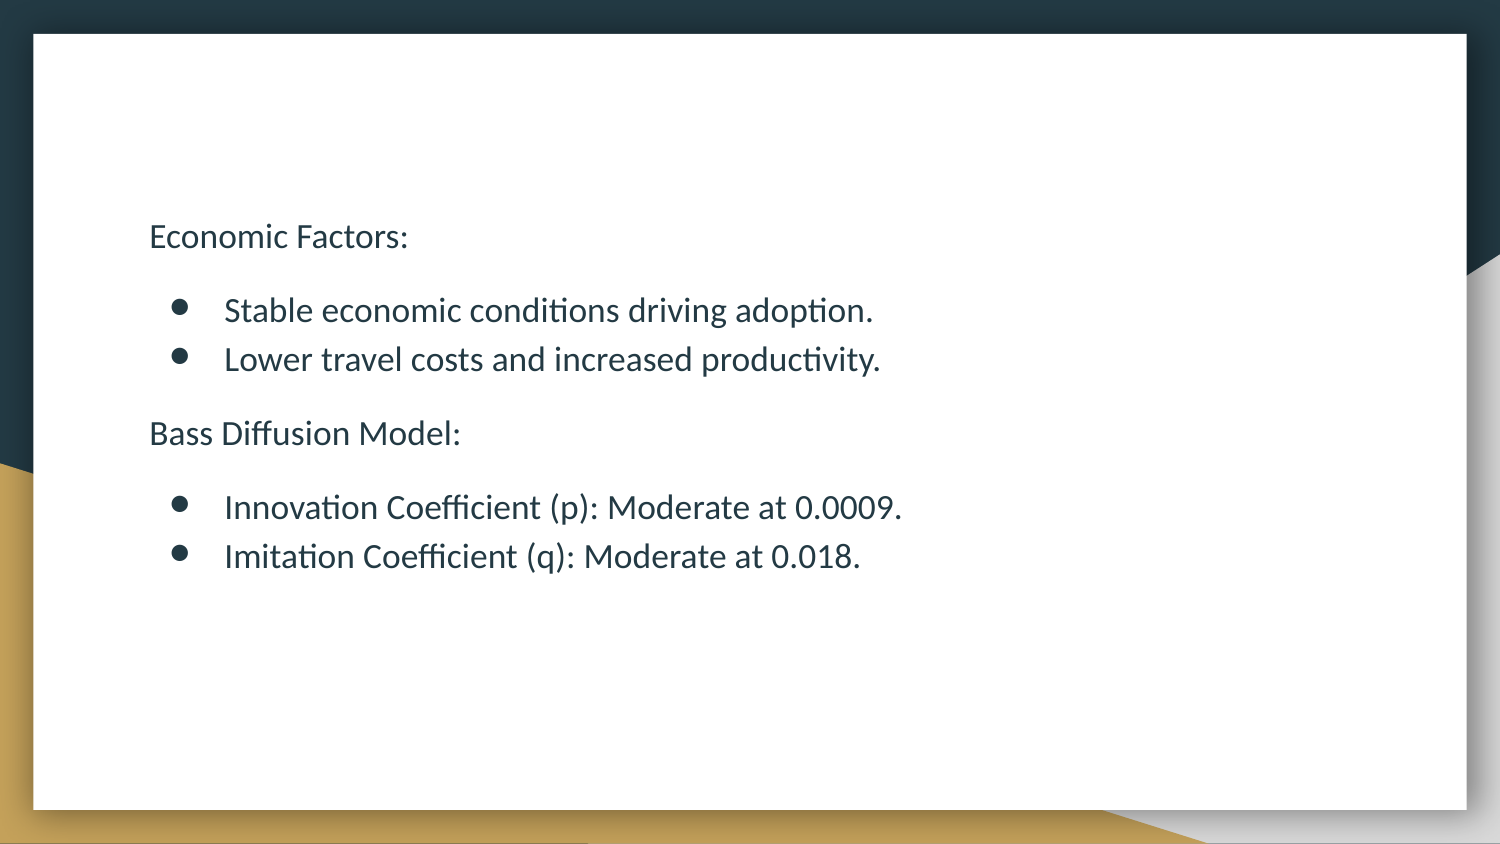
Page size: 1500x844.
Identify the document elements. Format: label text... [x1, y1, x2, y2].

list Economic Factors: Stable economic conditions driving adoption. Lower travel costs and increased productivity. Bass Diffusion Model: Innovation Coefficient (p): Moderate at 0.0009. Imitation Coefficient (q): Moderate at 0.018. [134, 192, 1366, 729]
